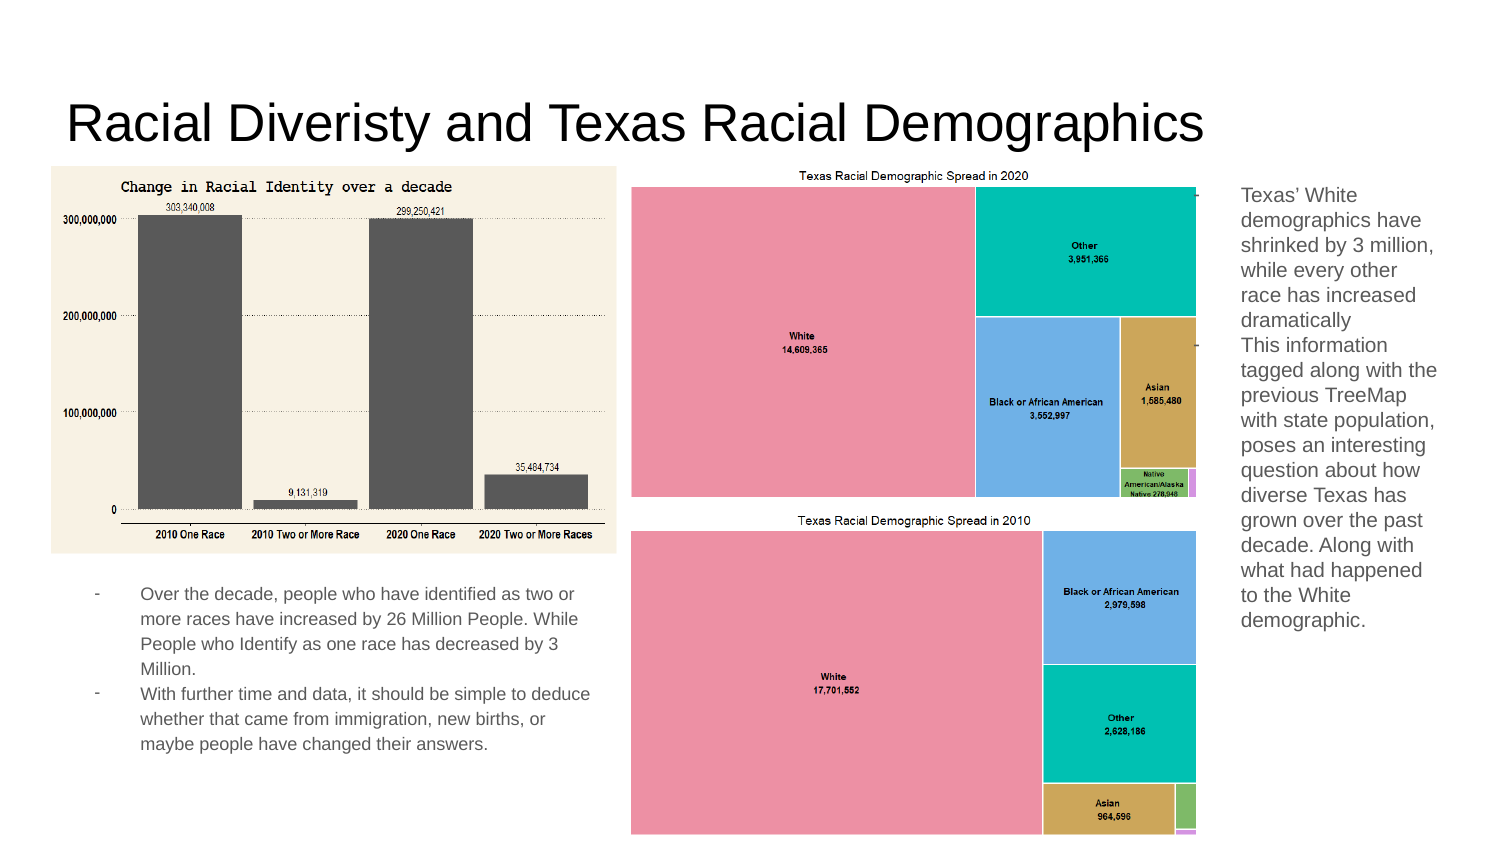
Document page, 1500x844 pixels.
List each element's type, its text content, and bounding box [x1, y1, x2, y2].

picture [50, 166, 617, 554]
list Over the decade, people who have identified as two or more races have increased by 26 Million People. While People who Identify as one race has decreased by 3 Million. With further time and data, it should be simple to deduce whether that came from immigration, new births, or maybe people have changed their answers. [51, 564, 610, 774]
title Racial Diveristy and Texas Racial Demographics [51, 72, 1449, 167]
text_box Texas’ White demographics have shrinked by 3 million, while every other race has increased dramatically This information tagged along with the previous TreeMap with state population, poses an interesting question about how diverse Texas has grown over the past decade. Along with what had happened to the White demographic. [1197, 166, 1455, 789]
picture [630, 166, 1197, 835]
